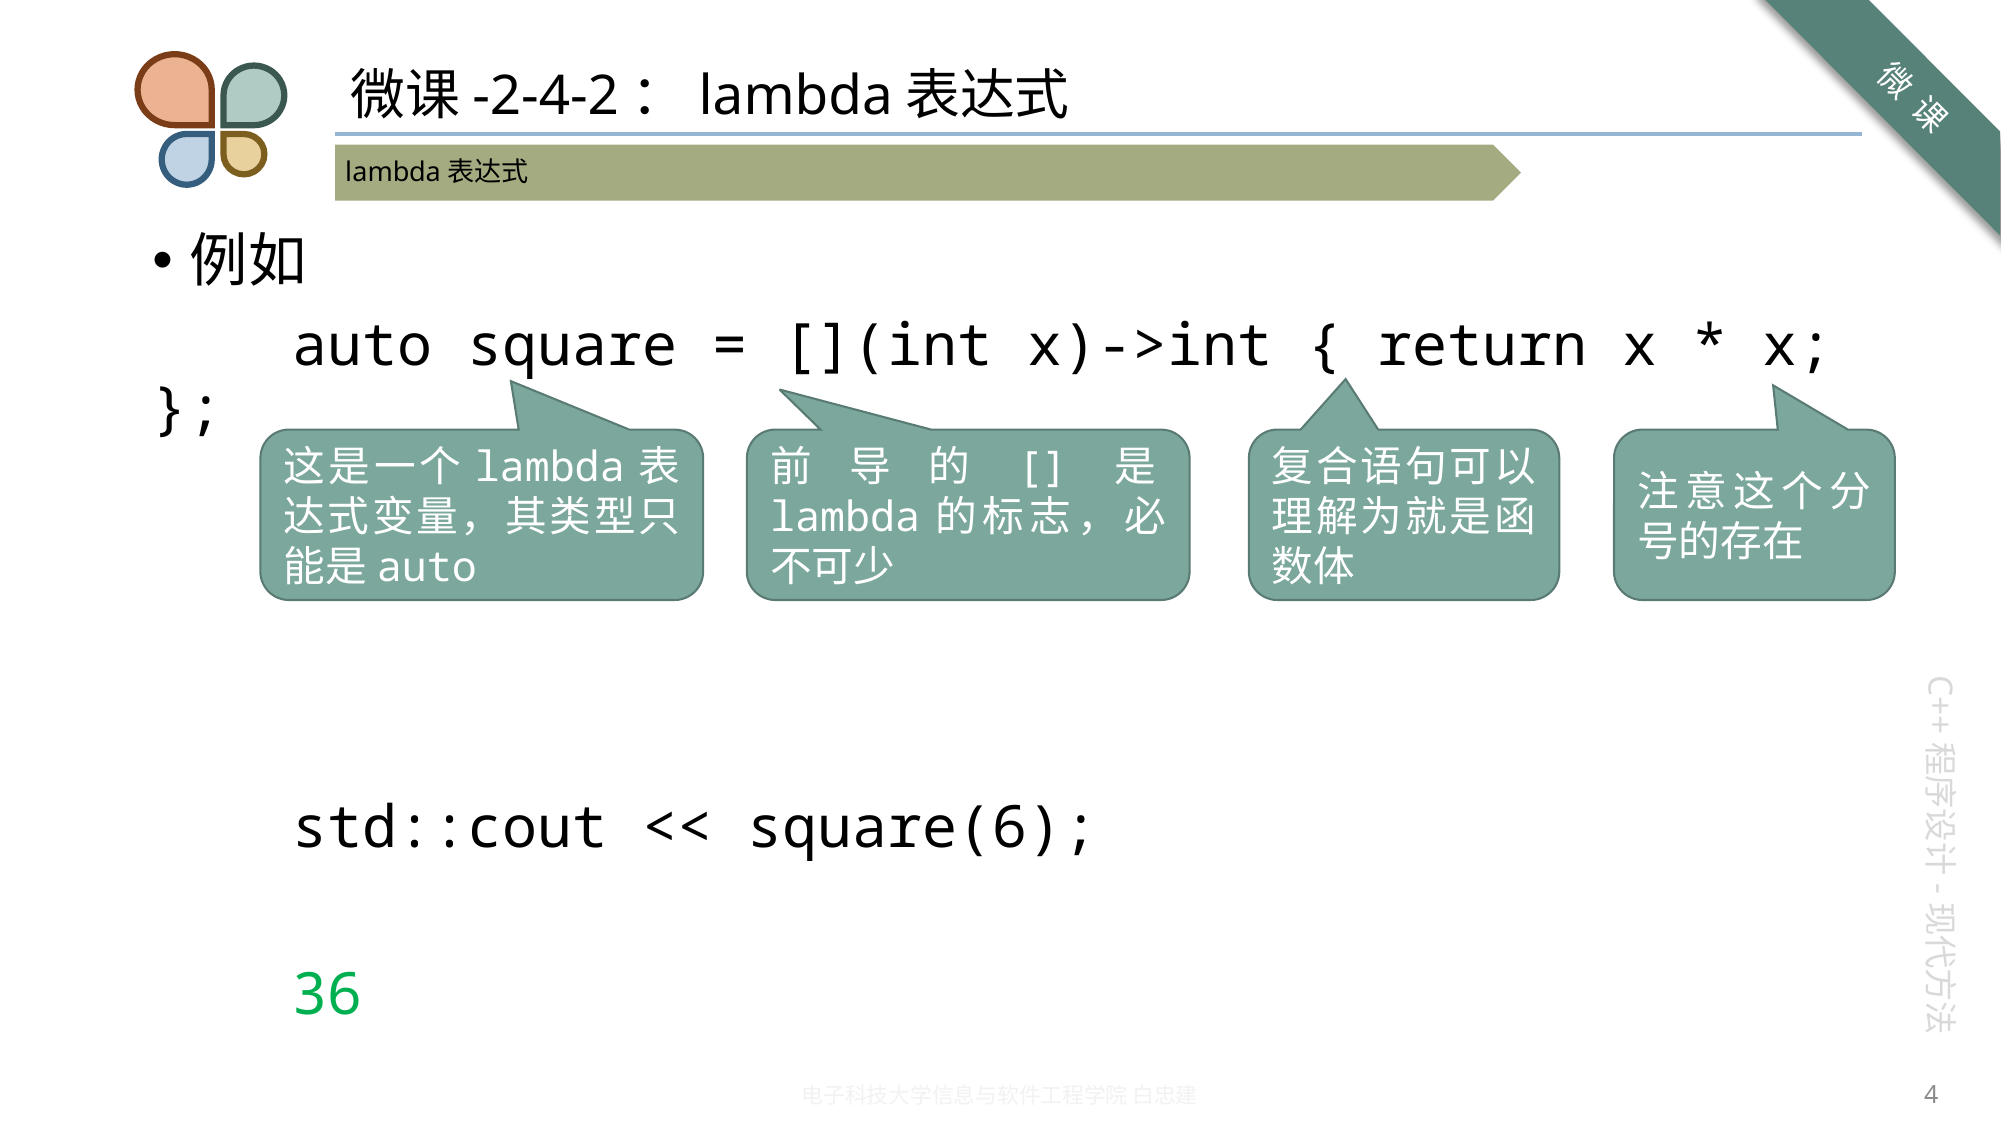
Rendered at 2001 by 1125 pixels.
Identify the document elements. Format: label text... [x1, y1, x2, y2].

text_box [333, 143, 1524, 202]
title 微课-2-4-2：lambda表达式 [335, 59, 1863, 134]
slide_number 4 [1862, 1065, 2000, 1125]
list 例如 auto square = [](int x)->int { return x * x; }; std::cout << square(6); 36 [137, 223, 1863, 1066]
text_box 这是一个lambda表达式变量，其类型只能是auto [259, 379, 705, 602]
text_box 前导的[]是lambda的标志，必不可少 [745, 388, 1191, 602]
text_box 注意这个分号的存在 [1612, 383, 1896, 602]
text_box 复合语句可以理解为就是函数体 [1247, 377, 1561, 602]
